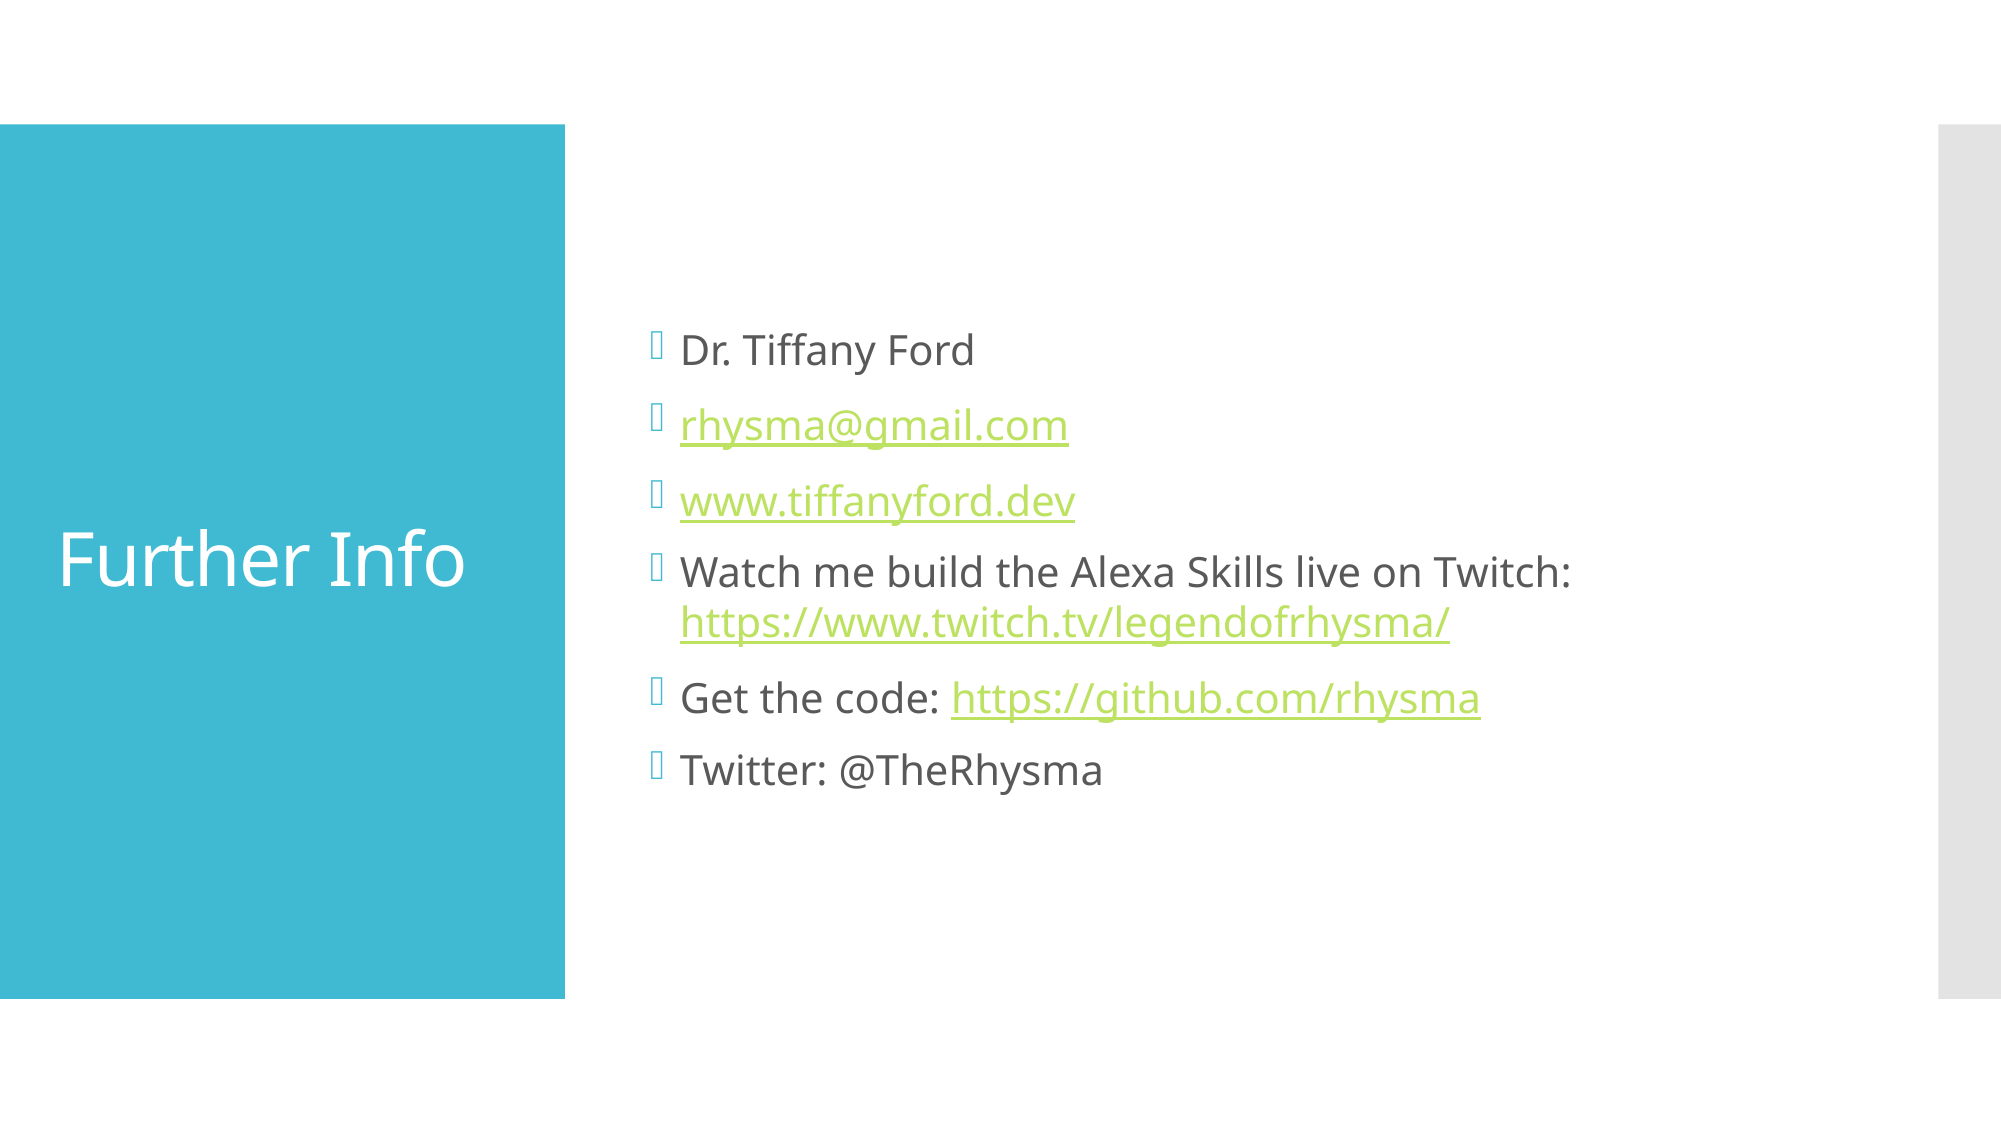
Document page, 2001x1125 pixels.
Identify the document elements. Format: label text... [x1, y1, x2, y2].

title Further Info [41, 184, 525, 940]
list Dr. Tiffany Ford rhysma@gmail.com www.tiffanyford.dev Watch me build the Alexa Skills live on Twitch: https://www.twitch.tv/legendofrhysma/ Get the code: https://github.com/rhysma Twitter: @TheRhysma [634, 141, 1835, 982]
